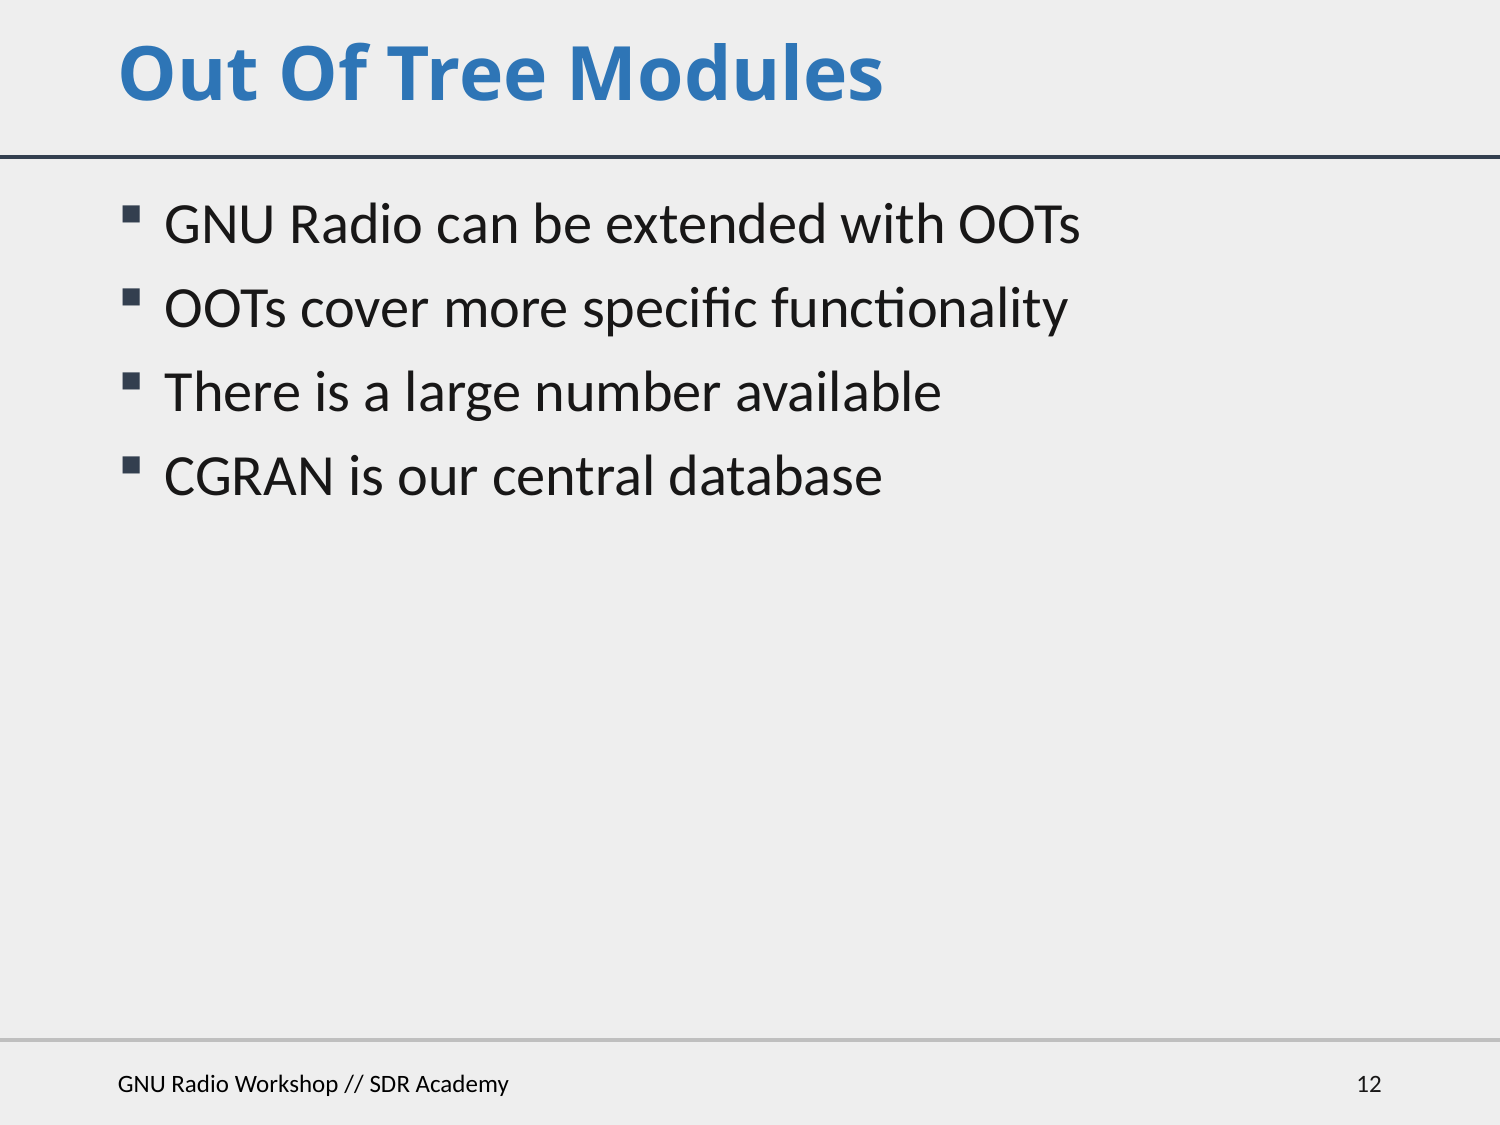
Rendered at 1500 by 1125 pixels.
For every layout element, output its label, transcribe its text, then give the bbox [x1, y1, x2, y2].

slide_number 12 [1059, 1040, 1397, 1125]
title Out Of Tree Modules [103, 0, 1397, 153]
footer GNU Radio Workshop // SDR Academy [103, 1040, 610, 1125]
list GNU Radio can be extended with OOTs OOTs cover more specific functionality There is a large number available CGRAN is our central database [103, 185, 1397, 1014]
